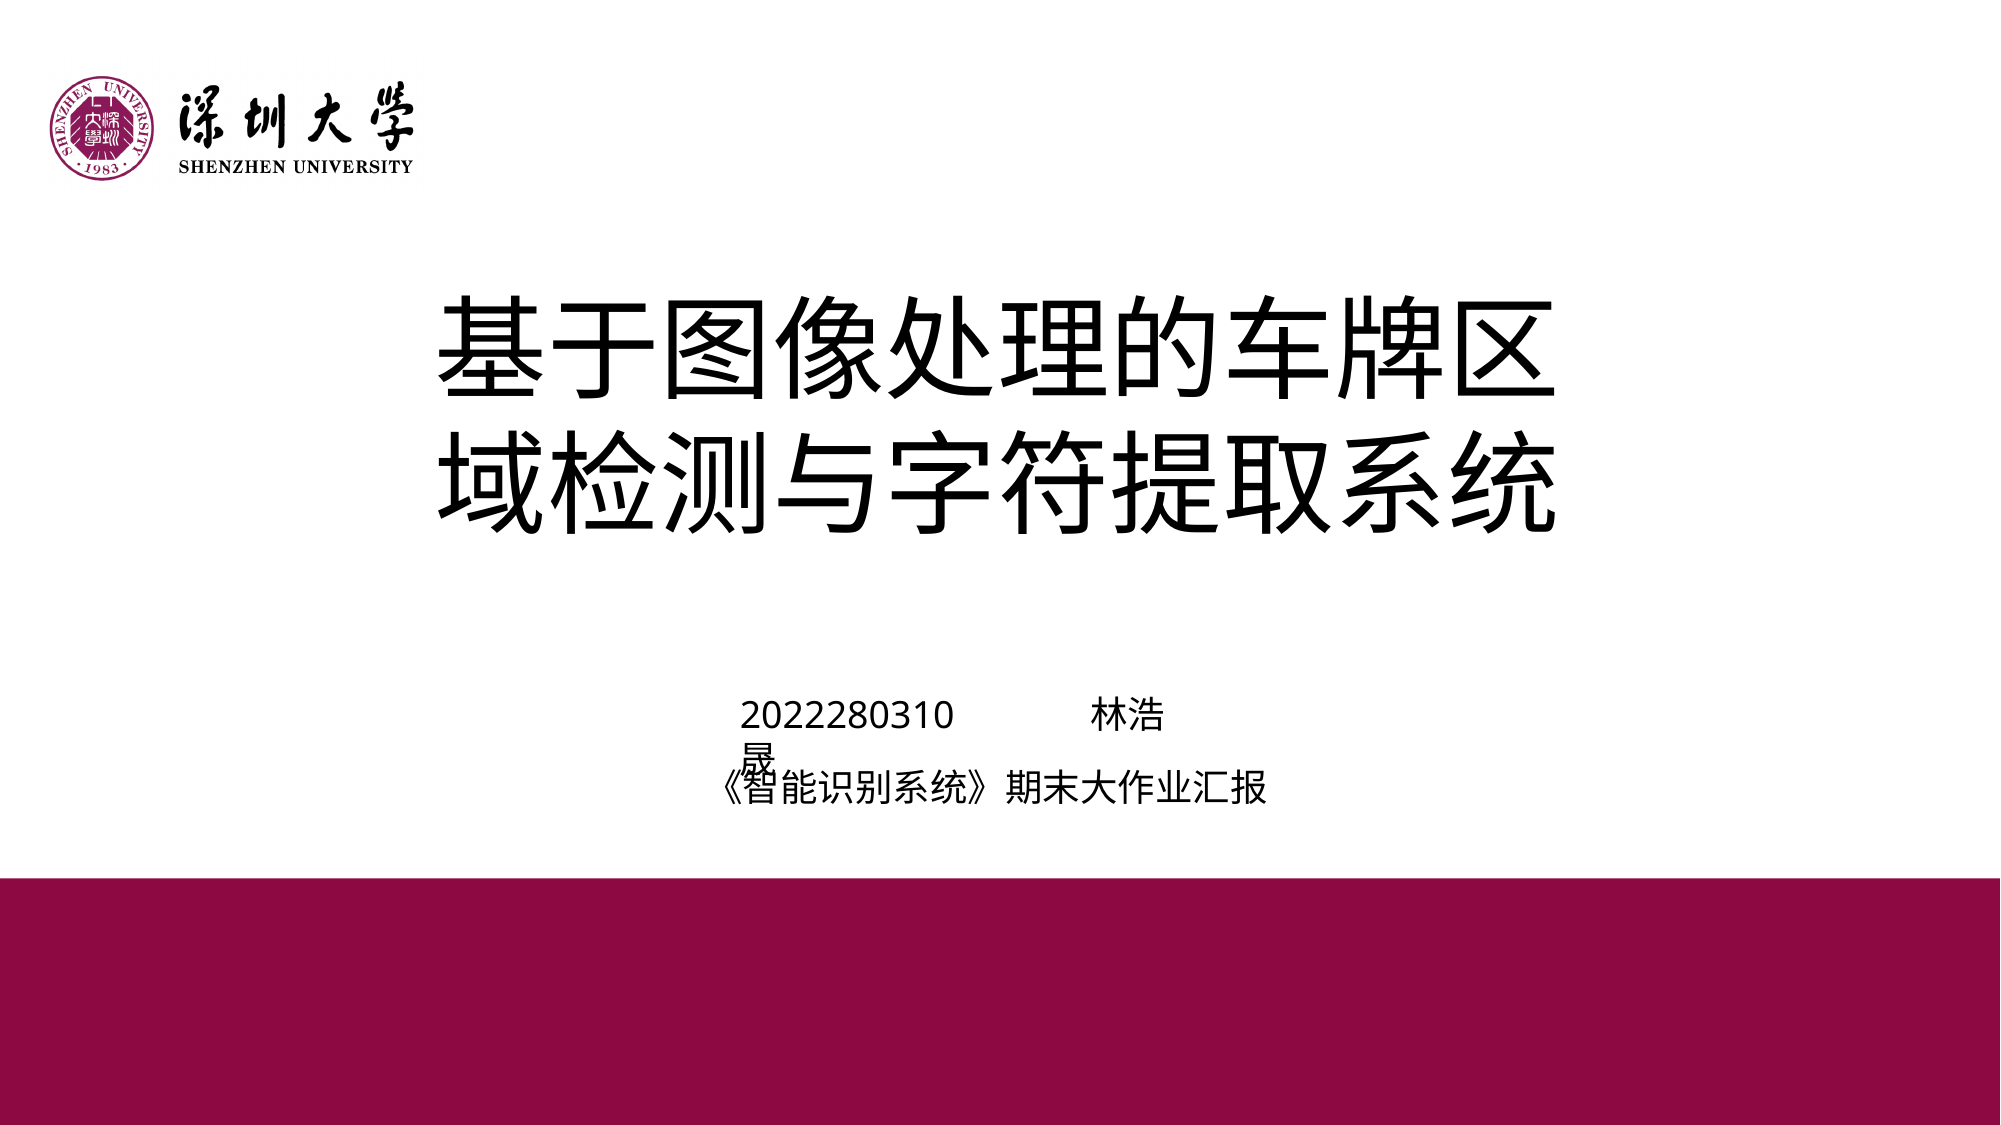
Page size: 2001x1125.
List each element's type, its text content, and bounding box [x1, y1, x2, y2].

picture [33, 50, 434, 194]
text_box 《智能识别系统》期末大作业汇报 [690, 757, 1310, 817]
text_box 2022280310 林浩晟 [724, 683, 1201, 788]
text_box 基于图像处理的车牌区域检测与字符提取系统 [420, 271, 1580, 556]
text_box [0, 877, 2000, 1125]
